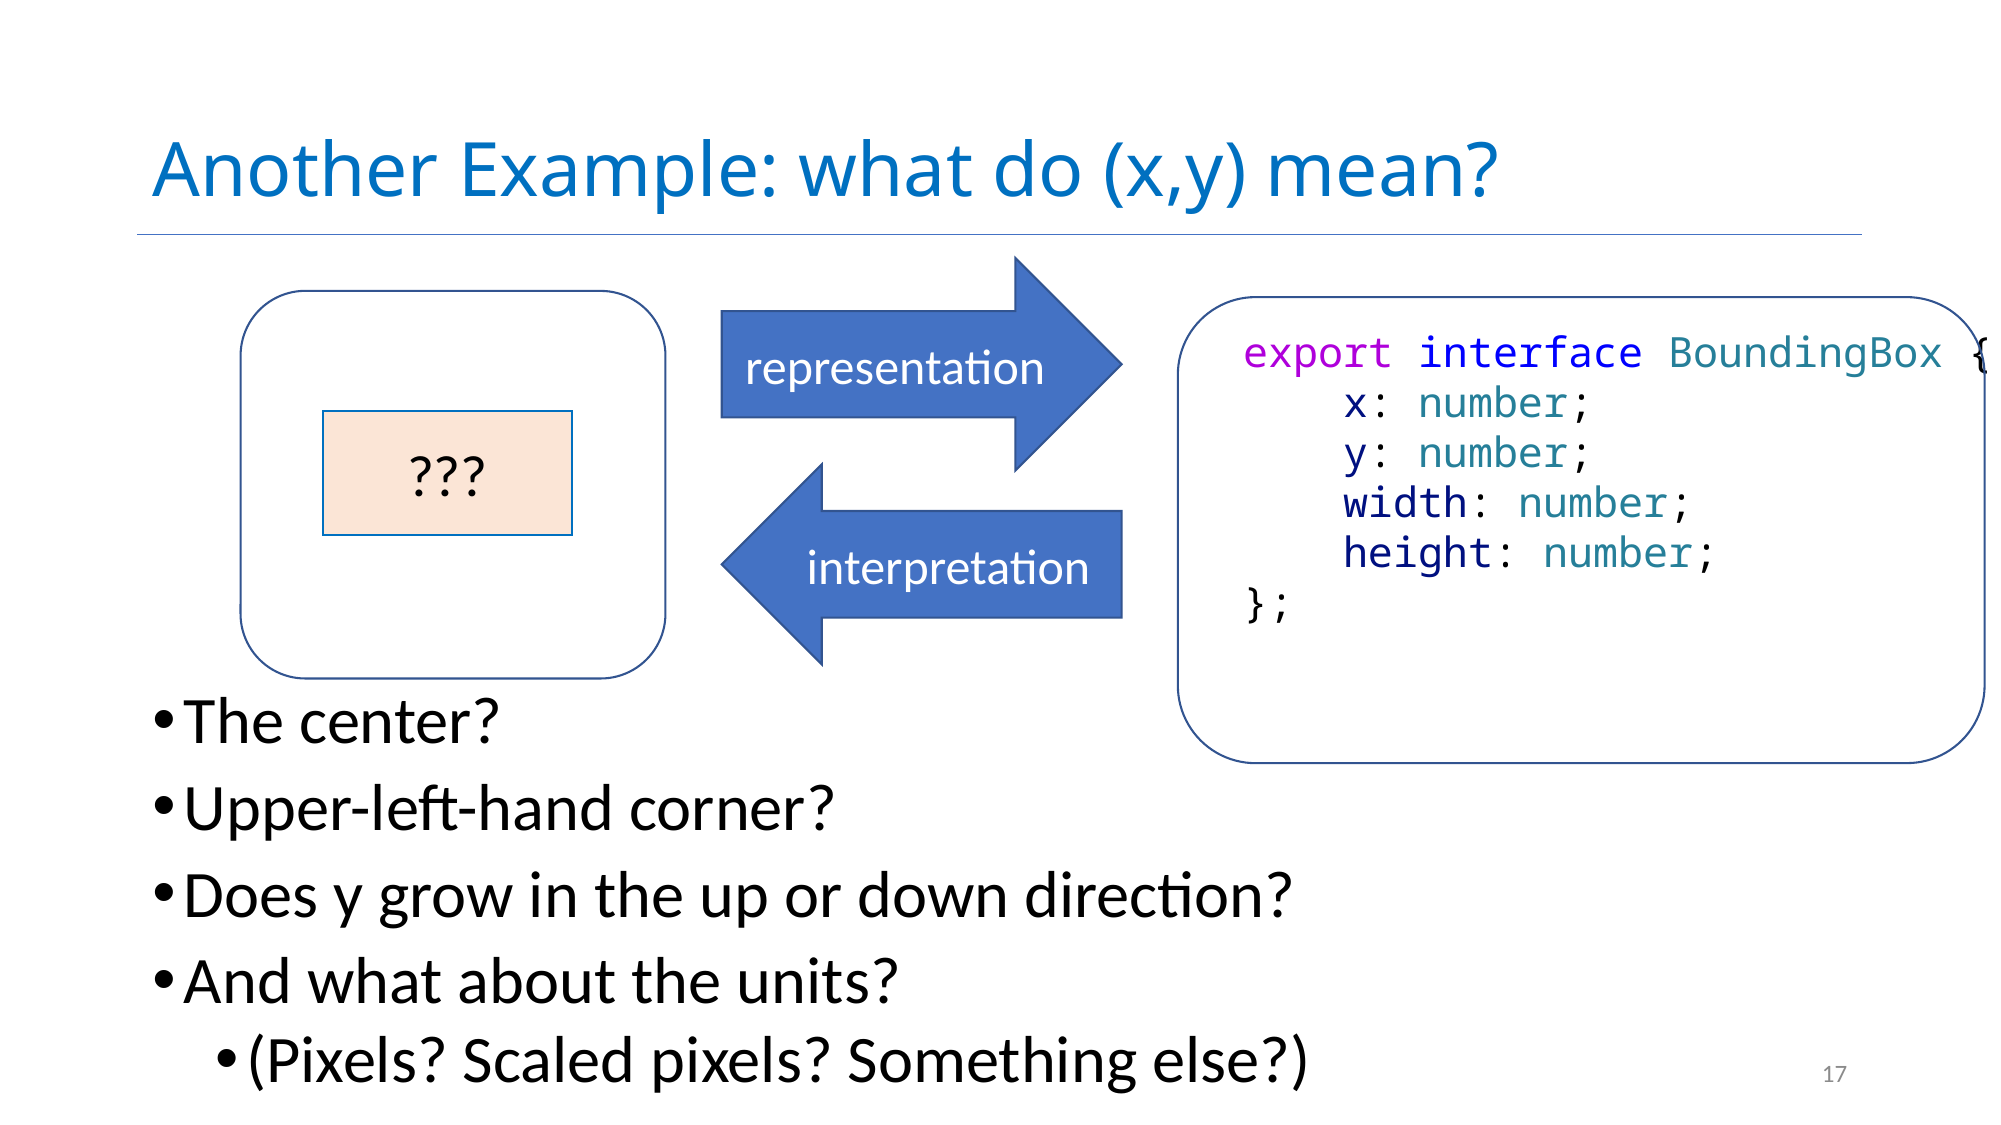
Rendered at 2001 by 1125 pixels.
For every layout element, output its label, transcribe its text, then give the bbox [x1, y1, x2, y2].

text_box [239, 289, 667, 680]
text_box [1176, 296, 1986, 765]
title Another Example: what do (x,y) mean? [137, 3, 1863, 221]
list The center? Upper-left-hand corner? Does y grow in the up or down direction? And what about the units? (Pixels? Scaled pixels? Something else?) [137, 678, 1642, 1105]
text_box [721, 258, 1122, 665]
text_box ??? [322, 410, 573, 536]
slide_number 17 [1412, 1042, 1863, 1103]
text_box export interface BoundingBox { x: number; y: number; width: number; height: number; }; [1962, 317, 2000, 634]
